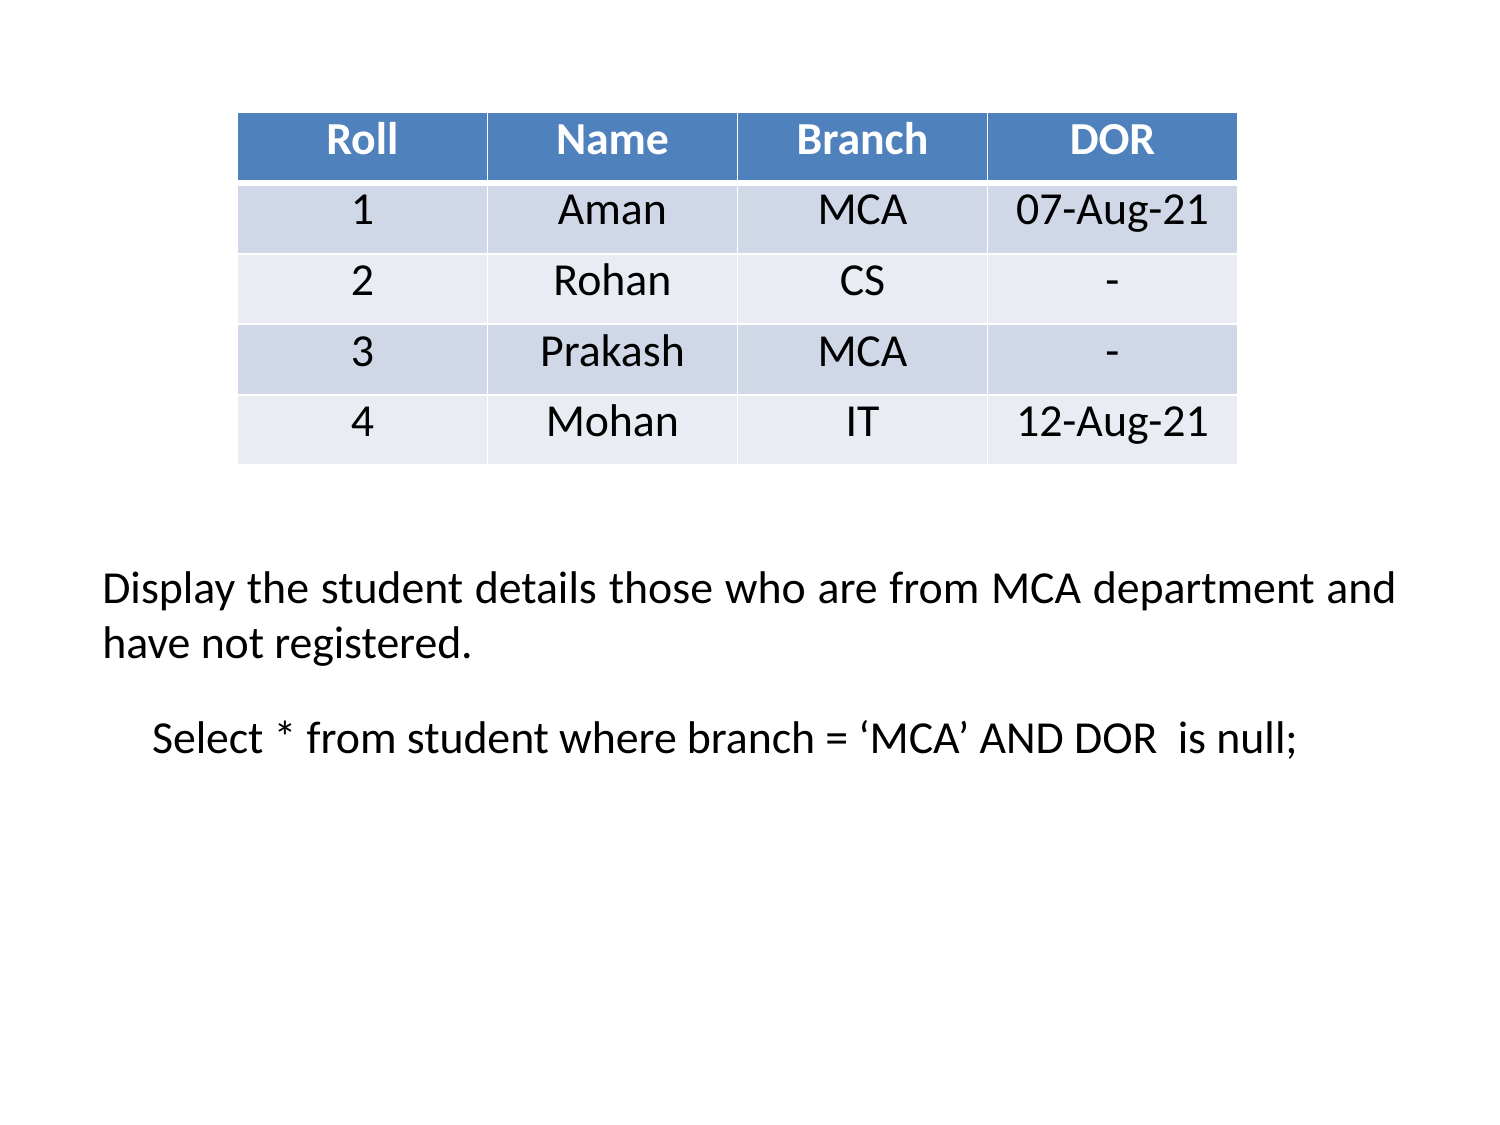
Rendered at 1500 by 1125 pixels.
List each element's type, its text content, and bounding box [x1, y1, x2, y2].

table_cell 1 [238, 186, 487, 253]
table_cell 12-Aug-21 [988, 396, 1237, 464]
table_cell 07-Aug-21 [988, 186, 1237, 253]
table_cell - [988, 255, 1237, 323]
text_box Select * from student where branch = ‘MCA’ AND DOR is null; [137, 699, 1413, 770]
table_cell CS [738, 255, 987, 323]
table_cell Mohan [488, 396, 737, 464]
table_cell Rohan [488, 255, 737, 323]
table_header Roll [238, 113, 487, 180]
table_header Name [488, 113, 737, 180]
table_header DOR [988, 113, 1237, 180]
table_cell Prakash [488, 325, 737, 394]
table_cell 2 [238, 255, 487, 323]
table_cell IT [738, 396, 987, 464]
table_cell Aman [488, 186, 737, 253]
table_cell 3 [238, 325, 487, 394]
table_cell 4 [238, 396, 487, 464]
table_header Branch [738, 113, 987, 180]
text_box Display the student details those who are from MCA department and have not registered. [87, 549, 1413, 675]
table_cell - [988, 325, 1237, 394]
table_cell MCA [738, 186, 987, 253]
table_cell MCA [738, 325, 987, 394]
